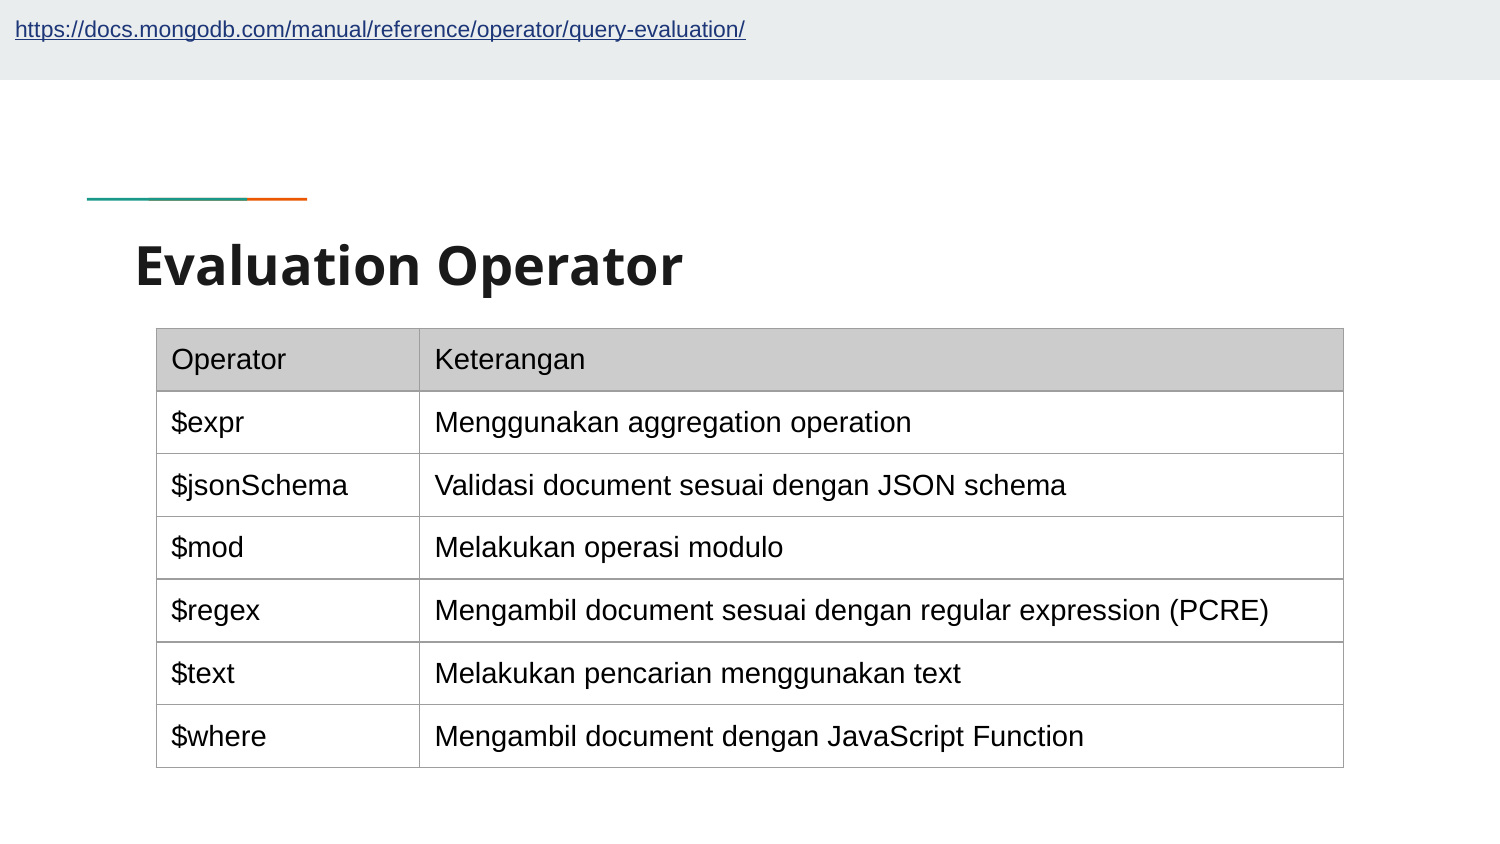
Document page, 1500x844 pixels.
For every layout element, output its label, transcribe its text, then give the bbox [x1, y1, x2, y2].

title Evaluation Operator [119, 216, 1381, 305]
table_cell $regex [157, 580, 419, 641]
table_cell Validasi document sesuai dengan JSON schema [420, 454, 1343, 516]
table_cell $jsonSchema [157, 454, 419, 516]
table_cell Melakukan pencarian menggunakan text [420, 643, 1343, 704]
table_cell $text [157, 643, 419, 704]
table_header Keterangan [420, 329, 1343, 390]
table_cell Mengambil document dengan JavaScript Function [420, 705, 1343, 767]
table_header Operator [157, 329, 419, 390]
table_cell Melakukan operasi modulo [420, 517, 1343, 578]
table_cell $mod [157, 517, 419, 578]
table_cell $expr [157, 392, 419, 453]
text_box https://docs.mongodb.com/manual/reference/operator/query-evaluation/ [0, 0, 1500, 81]
table_cell Menggunakan aggregation operation [420, 392, 1343, 453]
table_cell Mengambil document sesuai dengan regular expression (PCRE) [420, 580, 1343, 641]
table_cell $where [157, 705, 419, 767]
